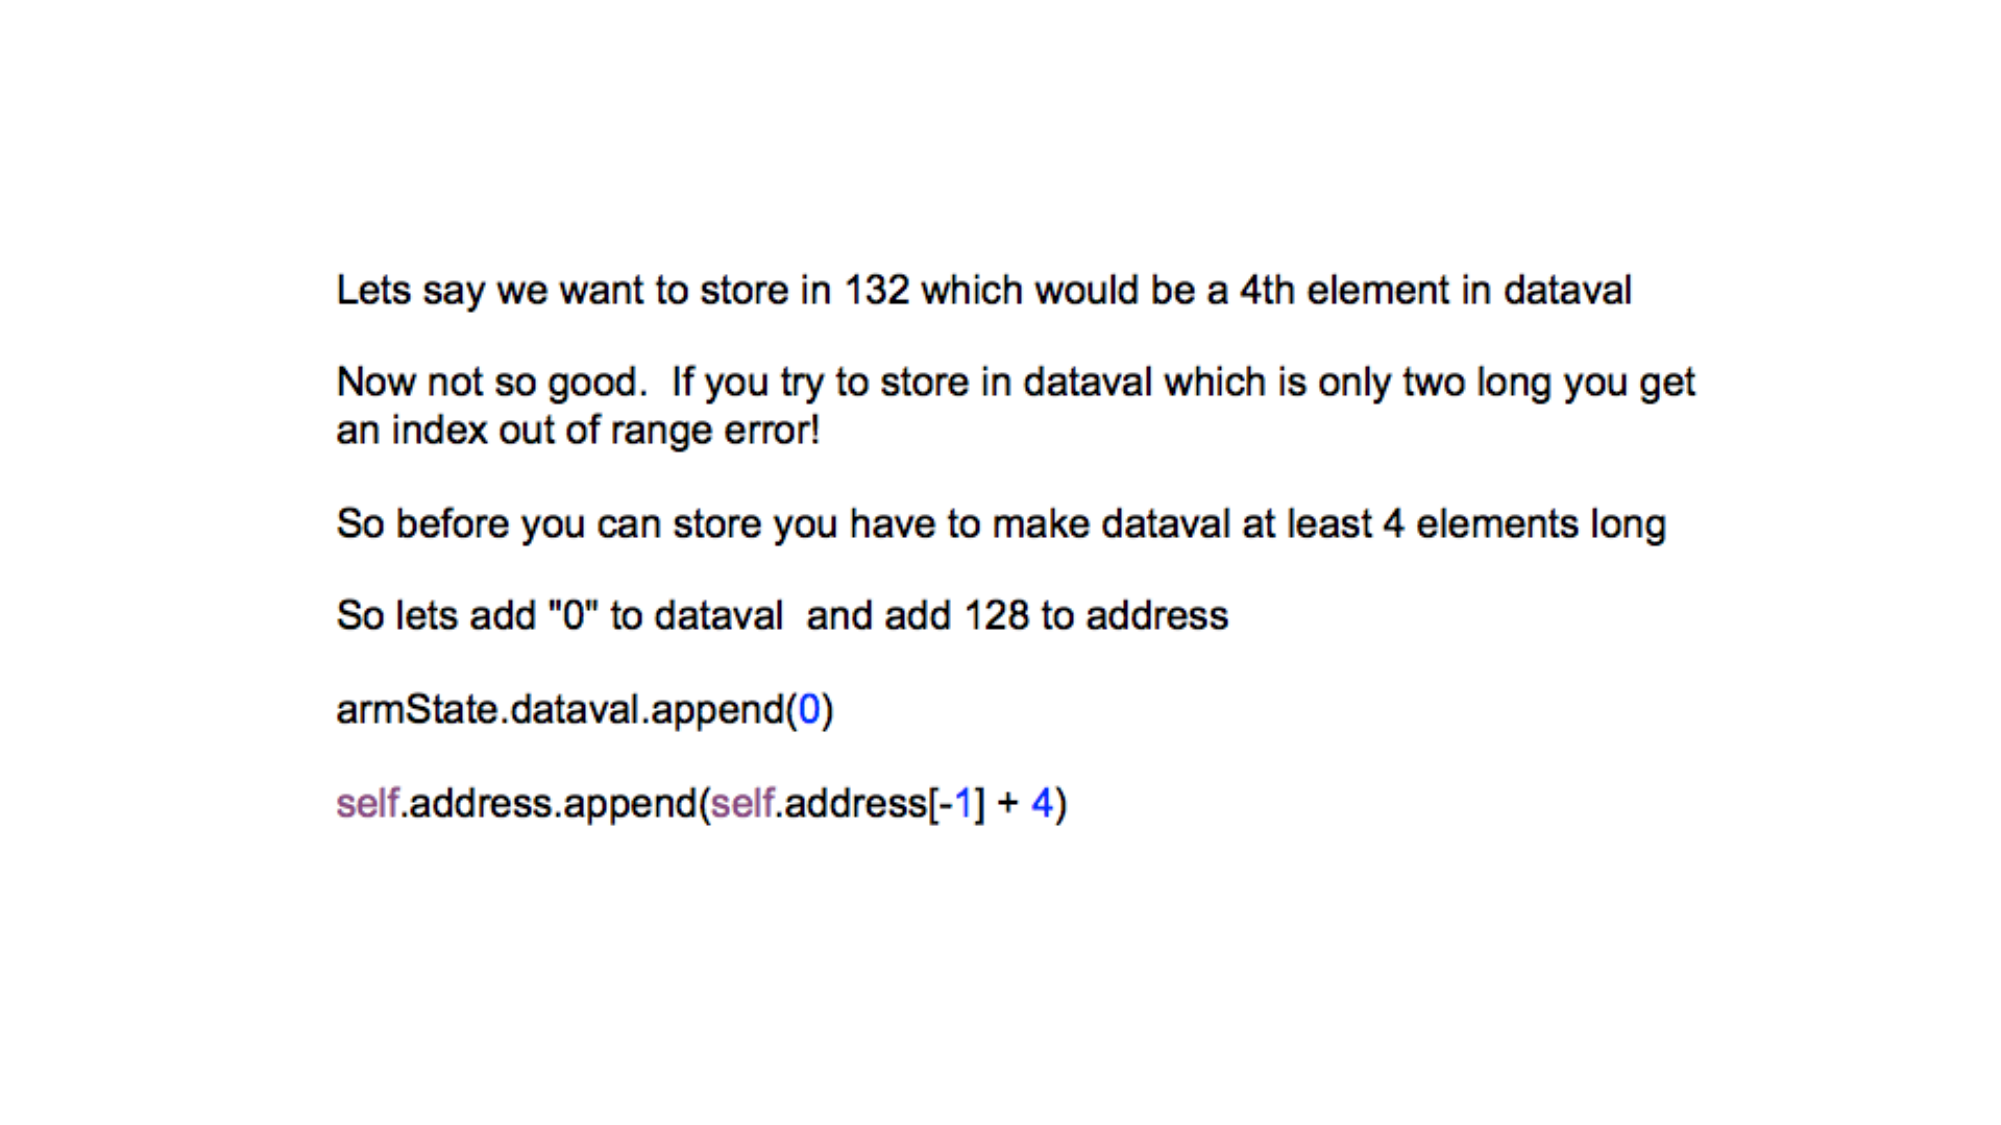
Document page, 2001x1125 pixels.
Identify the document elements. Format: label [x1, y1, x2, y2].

picture [217, 248, 1783, 877]
